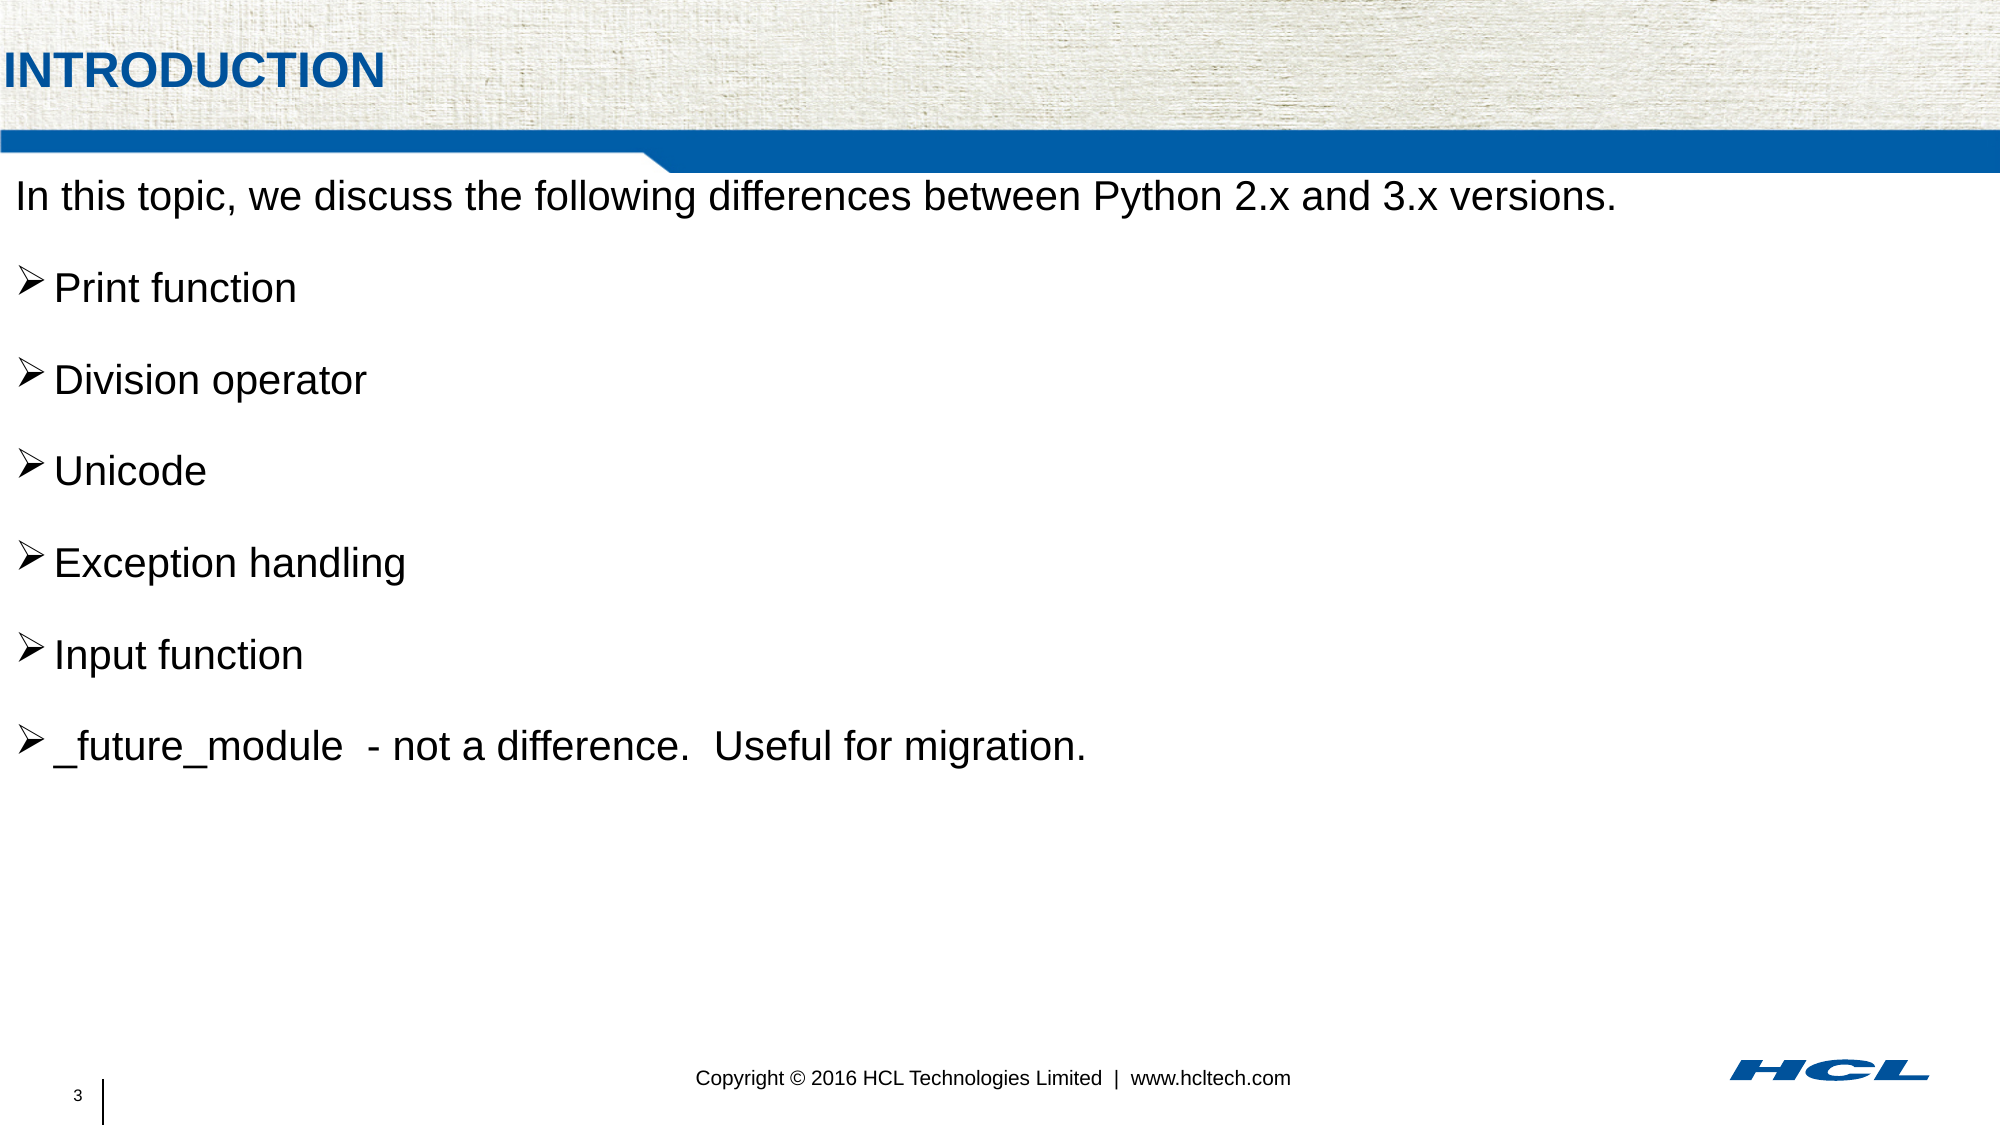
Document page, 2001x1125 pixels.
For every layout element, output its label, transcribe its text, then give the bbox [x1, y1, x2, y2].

picture [0, 0, 2000, 173]
title introduction [0, 6, 1863, 130]
list In this topic, we discuss the following differences between Python 2.x and 3.x versions. Print function Division operator Unicode Exception handling Input function _future_module - not a difference. Useful for migration. [0, 161, 1867, 1057]
